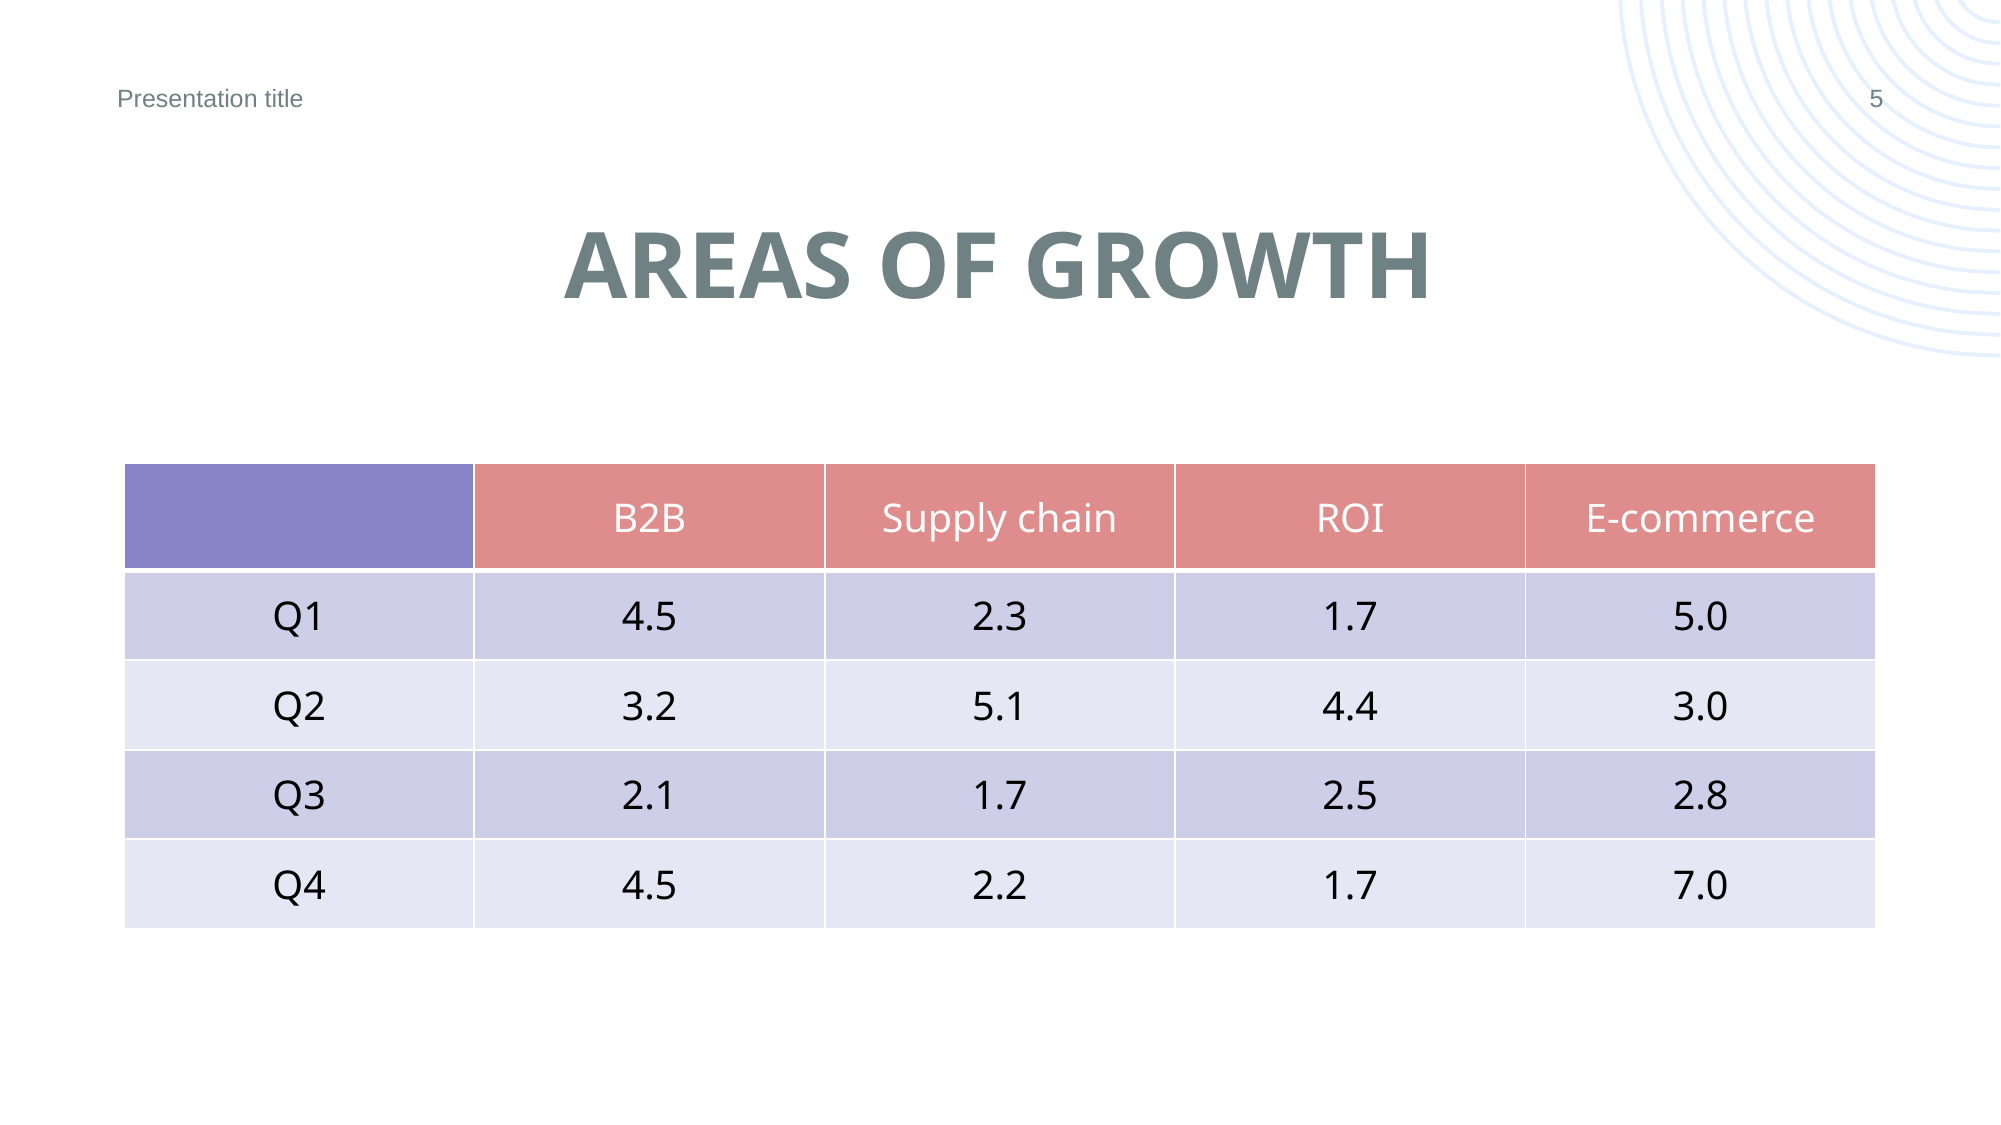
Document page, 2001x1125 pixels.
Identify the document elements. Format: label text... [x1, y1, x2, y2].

table_cell Q1 [125, 573, 473, 659]
table_cell 2.1 [475, 751, 824, 838]
table_cell 5.1 [826, 661, 1174, 749]
table_header [125, 464, 473, 568]
table_cell 7.0 [1526, 840, 1875, 928]
table_cell 2.8 [1526, 751, 1875, 838]
table_cell 1.7 [1176, 573, 1525, 659]
footer Presentation title [101, 75, 986, 120]
table_cell 2.5 [1176, 751, 1525, 838]
title AREAS OF GROWTH [124, 199, 1875, 326]
table_cell 4.5 [475, 573, 824, 659]
table_header ROI [1176, 464, 1525, 568]
table_header B2B [475, 464, 824, 568]
table_cell 4.4 [1176, 661, 1525, 749]
table_header Supply chain [826, 464, 1174, 568]
table_cell 1.7 [826, 751, 1174, 838]
table_cell Q3 [125, 751, 473, 838]
table_cell 3.0 [1526, 661, 1875, 749]
table_cell 1.7 [1176, 840, 1525, 928]
table_cell 5.0 [1526, 573, 1875, 659]
table_cell 2.2 [826, 840, 1174, 928]
table_header E-commerce [1526, 464, 1875, 568]
table_cell 2.3 [826, 573, 1174, 659]
table_cell 4.5 [475, 840, 824, 928]
table_cell Q2 [125, 661, 473, 749]
table_cell Q4 [125, 840, 473, 928]
slide_number 5 [1795, 75, 1958, 120]
table_cell 3.2 [475, 661, 824, 749]
